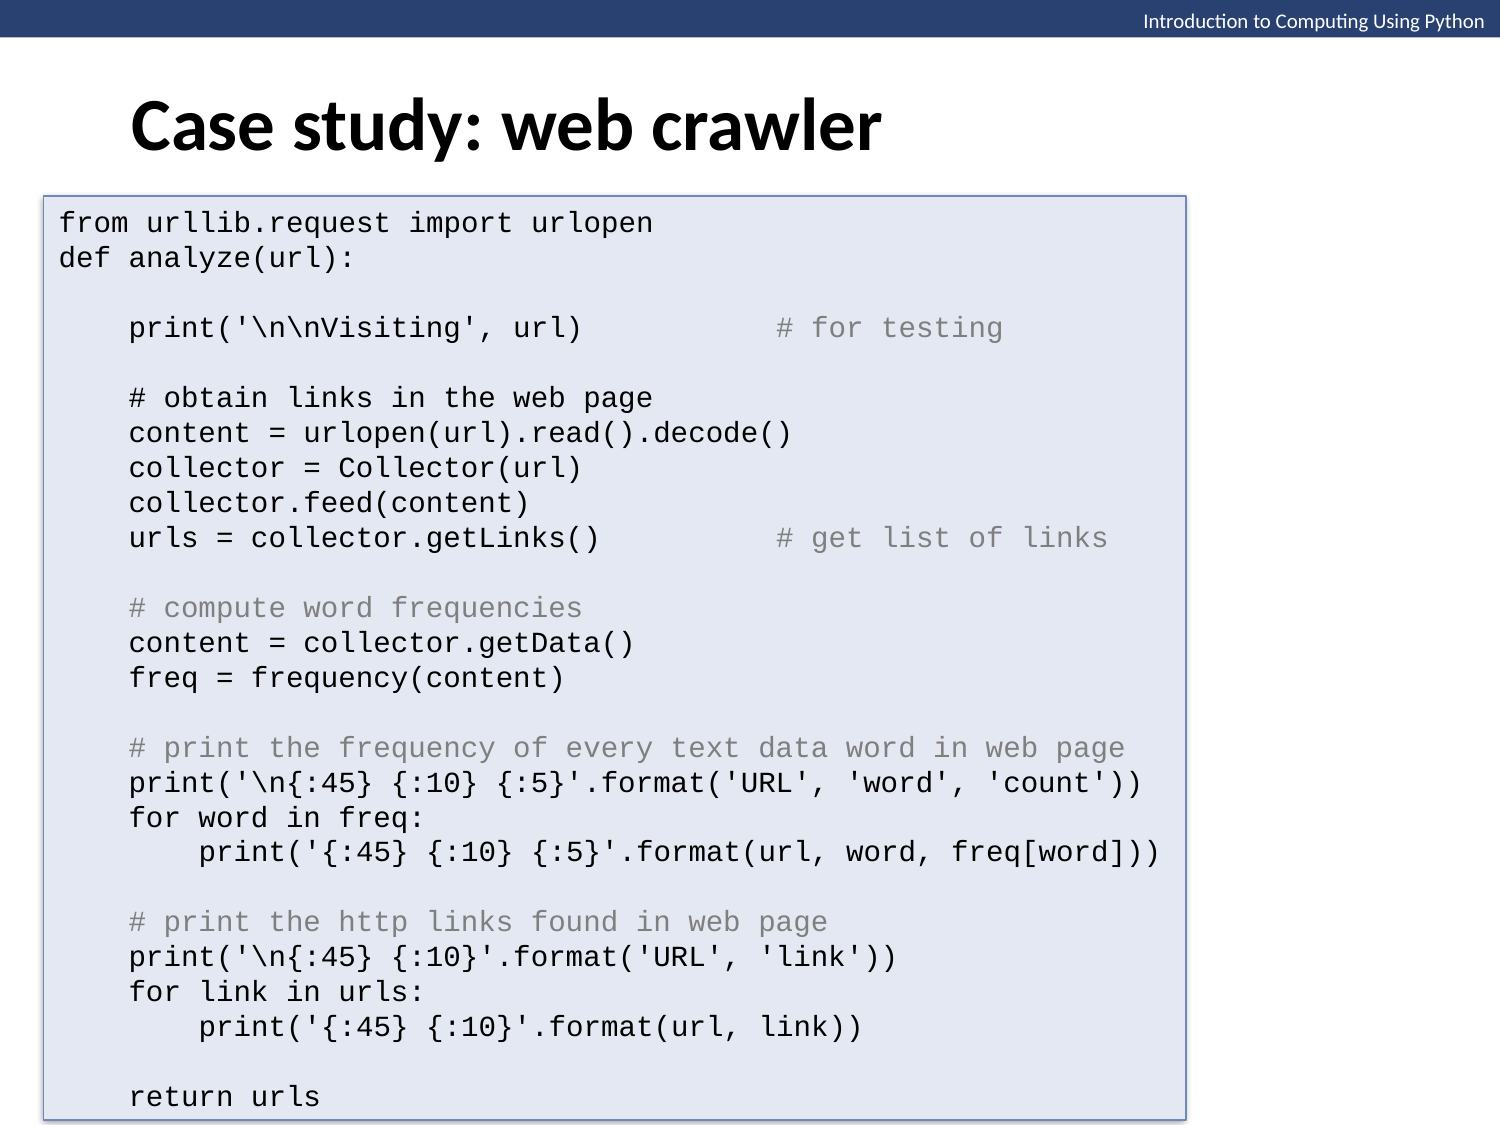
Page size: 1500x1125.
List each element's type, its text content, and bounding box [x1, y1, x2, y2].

text_box Case study: web crawler [116, 0, 1392, 242]
text_box [0, 0, 116, 38]
text_box from urllib.request import urlopen def analyze(url): print('\n\nVisiting', url) # for testing # obtain links in the web page content = urlopen(url).read().decode() collector = Collector(url) collector.feed(content) urls = collector.getLinks() # get list of links # compute word frequencies content = collector.getData() freq = frequency(content) # print the frequency of every text data word in web page print('\n{:45} {:10} {:5}'.format('URL', 'word', 'count')) for word in freq: print('{:45} {:10} {:5}'.format(url, word, freq[word])) # print the http links found in web page print('\n{:45} {:10}'.format('URL', 'link')) for link in urls: print('{:45} {:10}'.format(url, link)) return urls [43, 195, 1187, 1121]
text_box Introduction to Computing Using Python [1392, 0, 1500, 40]
